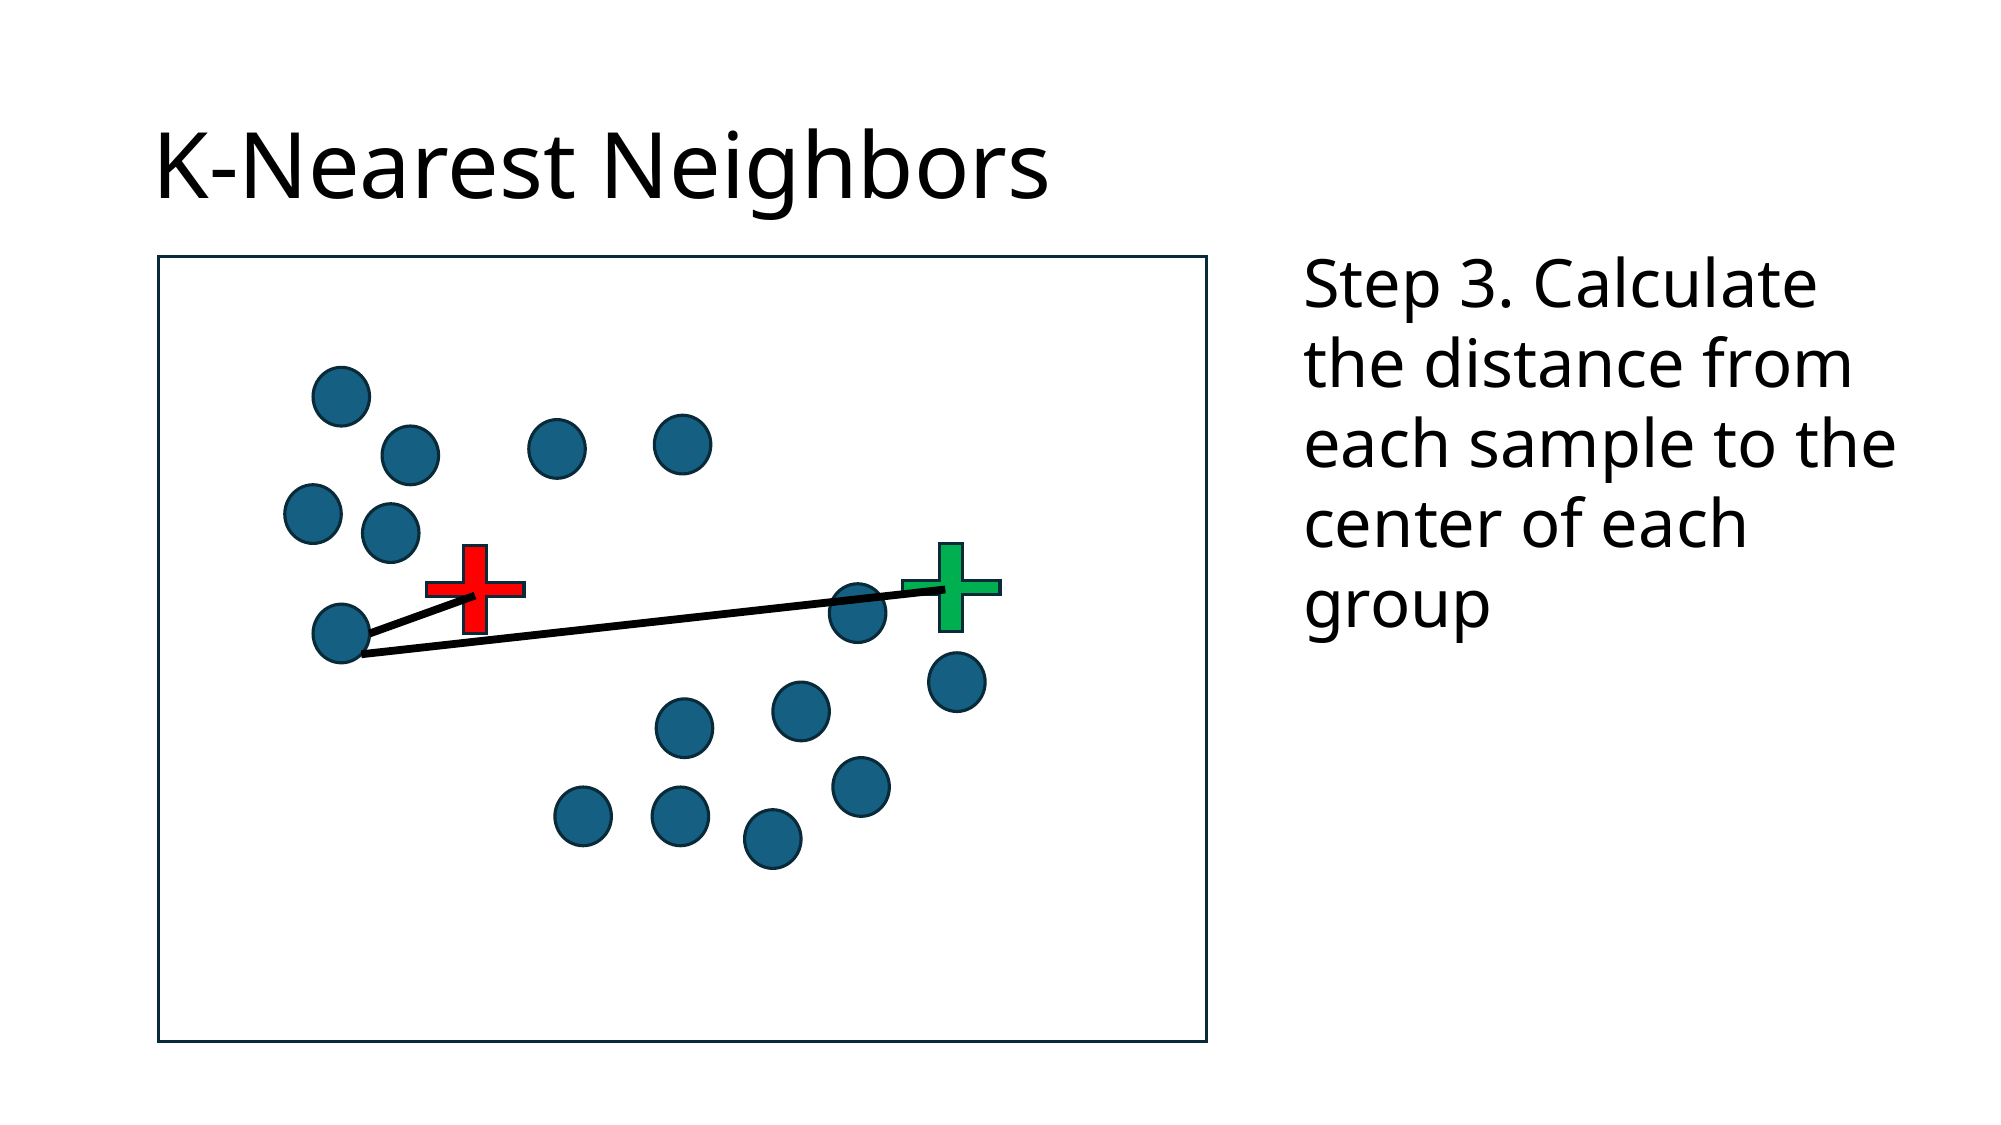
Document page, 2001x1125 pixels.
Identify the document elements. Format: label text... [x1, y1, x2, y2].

text_box [654, 697, 715, 760]
text_box [927, 651, 987, 714]
text_box [380, 424, 441, 487]
text_box [742, 808, 803, 870]
text_box [650, 785, 711, 848]
text_box [425, 544, 526, 588]
text_box [360, 502, 421, 565]
text_box Step 3. Calculate the distance from each sample to the center of each group [1288, 233, 1948, 649]
title K-Nearest Neighbors [137, 59, 1863, 278]
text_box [360, 588, 946, 655]
text_box [553, 785, 613, 848]
text_box [527, 418, 587, 480]
text_box [157, 255, 1208, 1043]
text_box [771, 680, 831, 743]
text_box [652, 413, 713, 476]
text_box [831, 756, 891, 818]
text_box [283, 483, 343, 545]
text_box [840, 582, 875, 588]
text_box [311, 602, 361, 665]
text_box [901, 542, 1002, 633]
text_box [311, 365, 372, 428]
